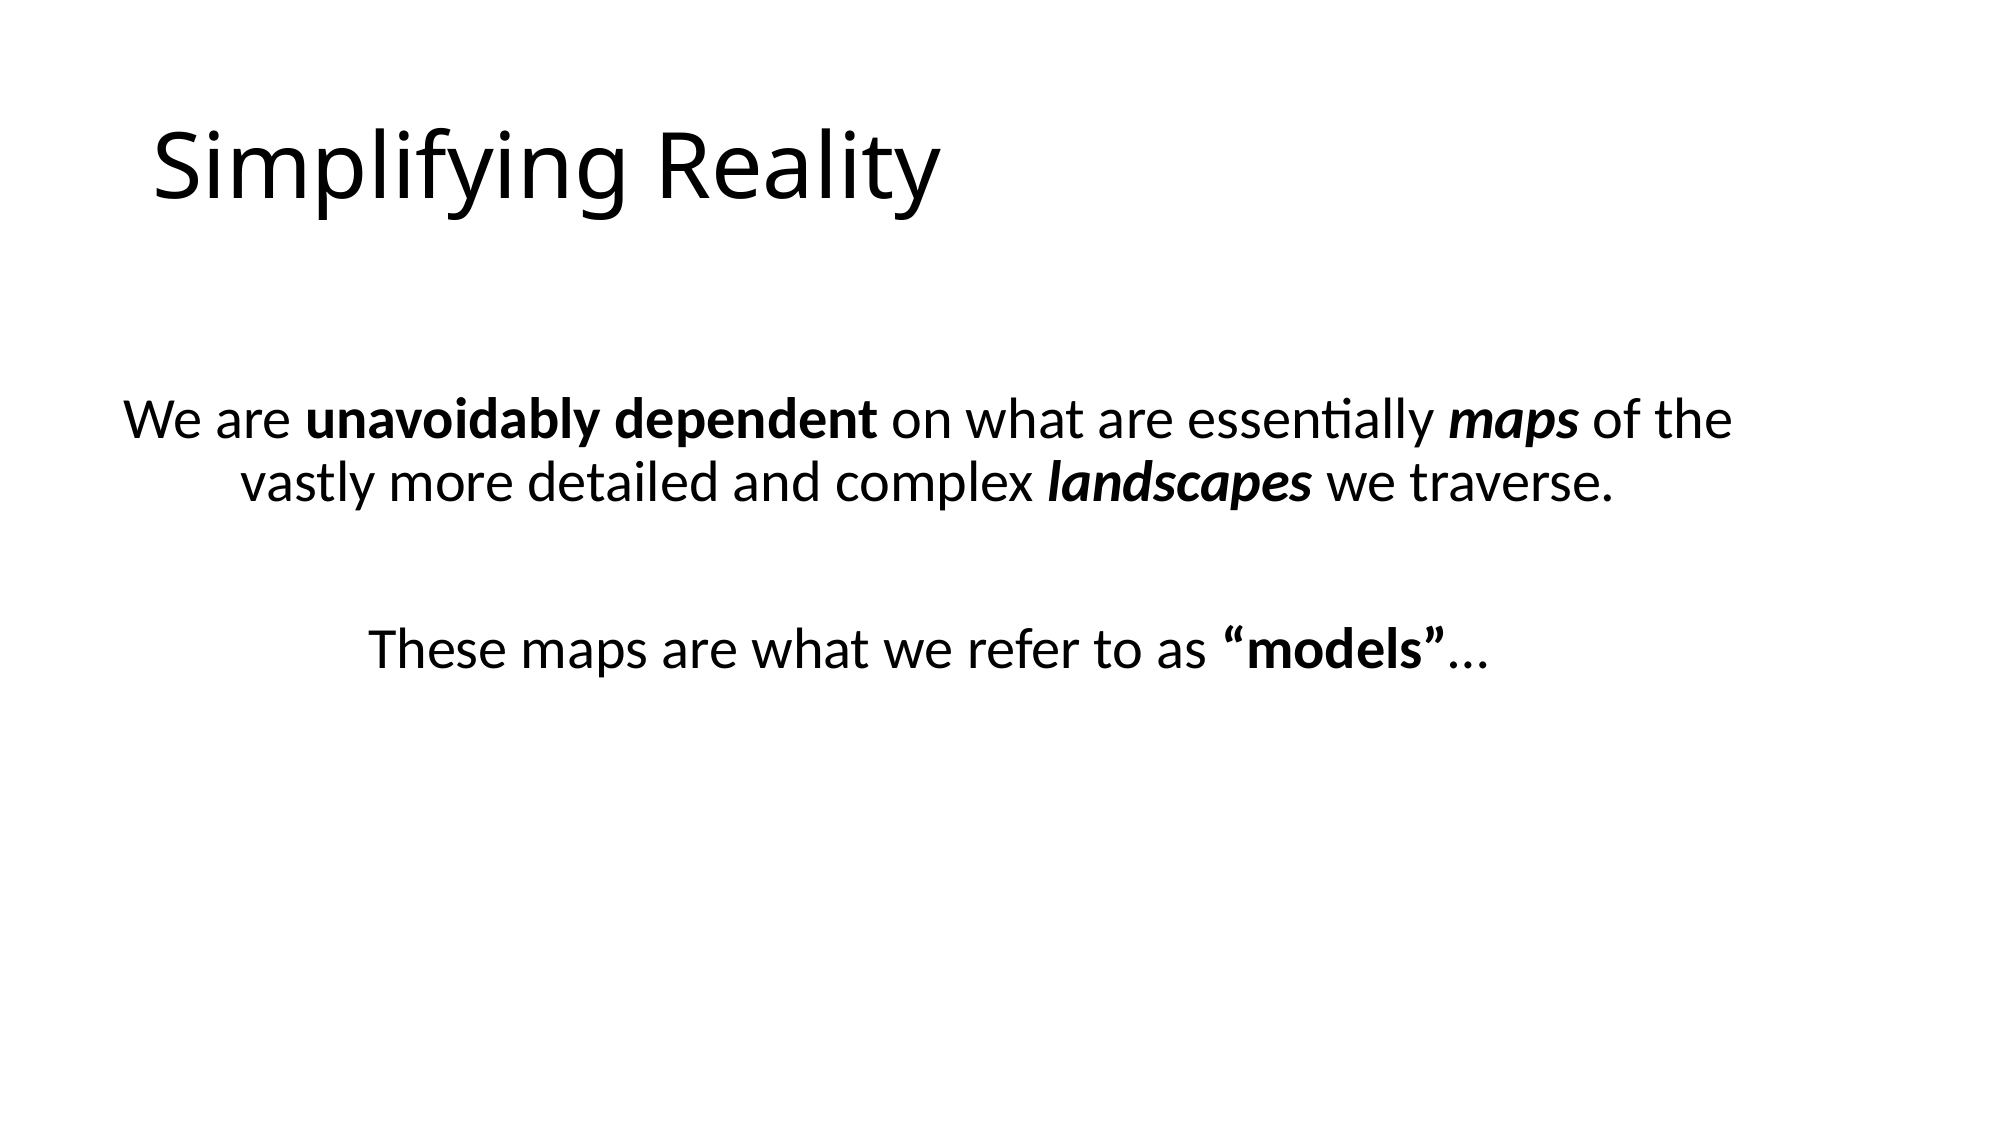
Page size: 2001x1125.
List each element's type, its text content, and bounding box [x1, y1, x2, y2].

title Simplifying Reality [137, 59, 1863, 278]
list We are unavoidably dependent on what are essentially maps of the vastly more detailed and complex landscapes we traverse. These maps are what we refer to as “models”… [65, 290, 1791, 1004]
